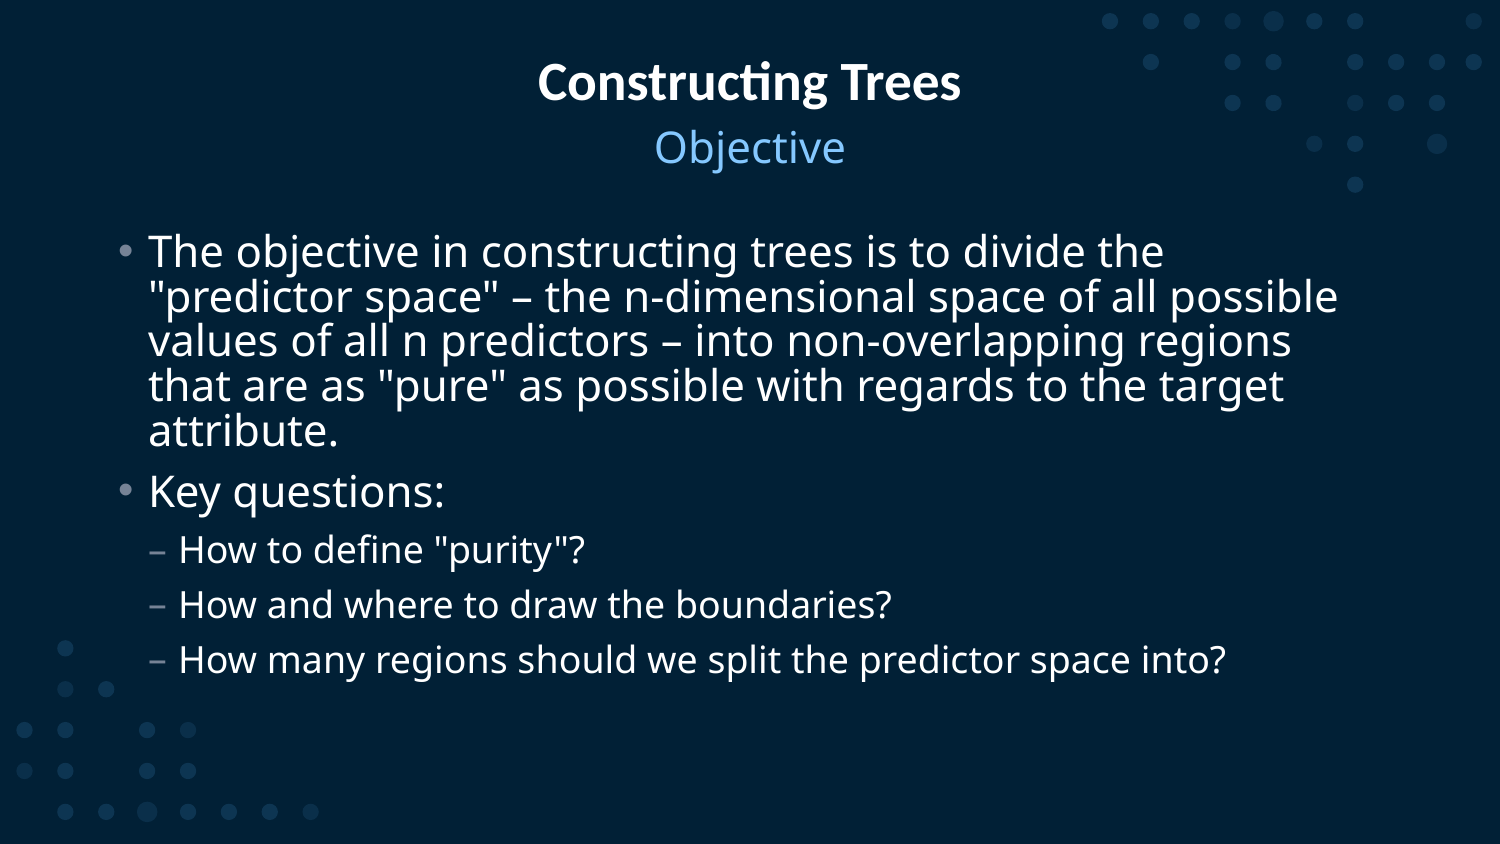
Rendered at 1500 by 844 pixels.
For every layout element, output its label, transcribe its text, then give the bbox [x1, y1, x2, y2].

list Objective [103, 120, 1397, 196]
list The objective in constructing trees is to divide the "predictor space" – the n-dimensional space of all possible values of all n predictors – into non-overlapping regions that are as "pure" as possible with regards to the target attribute. Key questions: How to define "purity"? How and where to draw the boundaries? How many regions should we split the predictor space into? [103, 224, 1397, 760]
title Constructing Trees [103, 44, 1397, 120]
